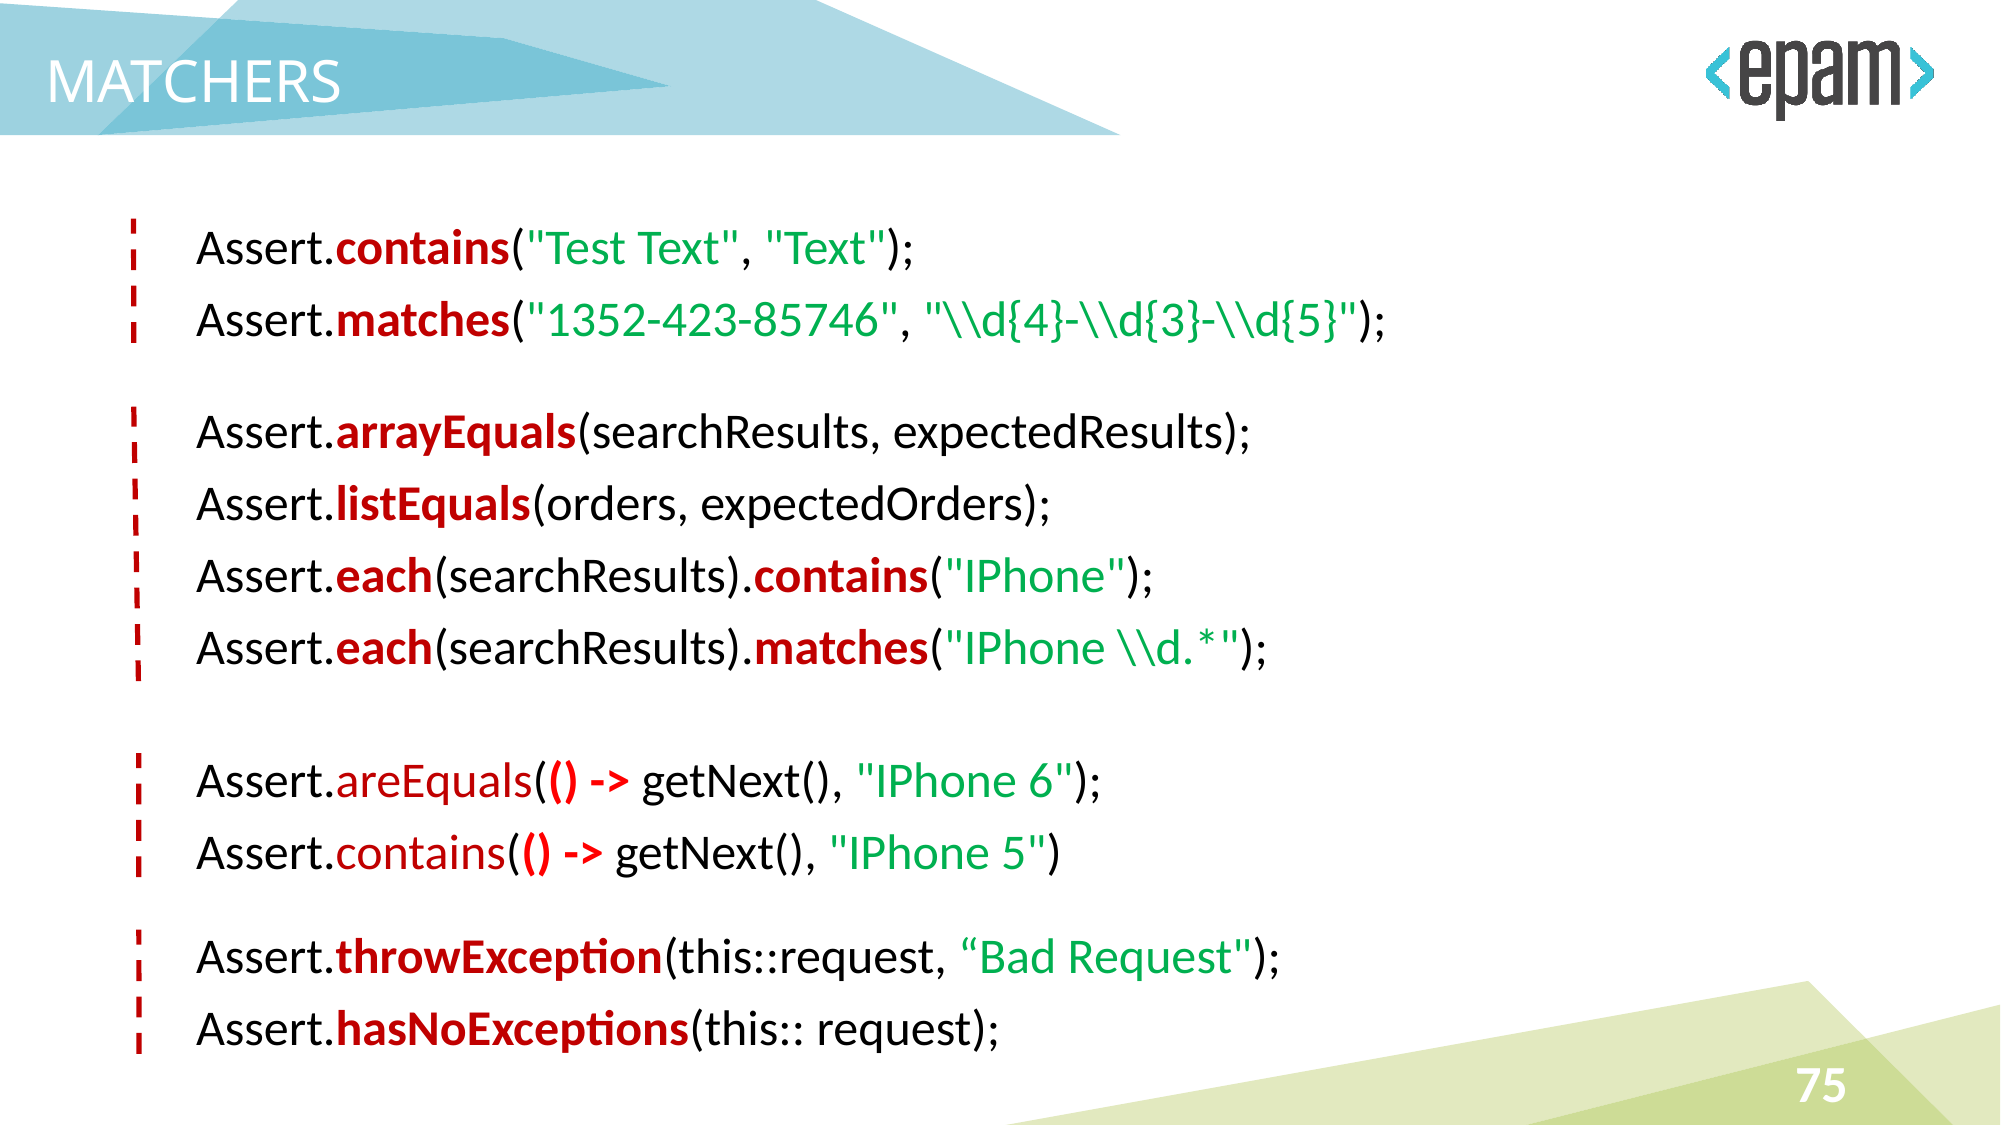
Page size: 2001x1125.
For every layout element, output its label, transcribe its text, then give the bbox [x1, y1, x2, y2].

picture [1682, 19, 1957, 127]
text_box Assert.throwException(this::request, “Bad Request"); Assert.hasNoExceptions(this:: request); [181, 904, 1521, 1125]
text_box Assert.arrayEquals(searchResults, expectedResults); Assert.listEquals(orders, expectedOrders); Assert.each(searchResults).contains("IPhone"); Assert.each(searchResults).matches("IPhone \\d.*"); [181, 379, 1521, 728]
text_box Assert.contains("Test Text", "Text"); Assert.matches("1352-423-85746", "\\d{4}-\\d{3}-\\d{5}"); [181, 195, 1521, 367]
text_box Assert.areEquals(() -> getNext(), "IPhone 6"); Assert.contains(() -> getNext(), "IPhone 5") [181, 727, 1152, 887]
list matchers [30, 36, 2000, 158]
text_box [133, 406, 139, 682]
slide_number 75 [1521, 1042, 1863, 1103]
